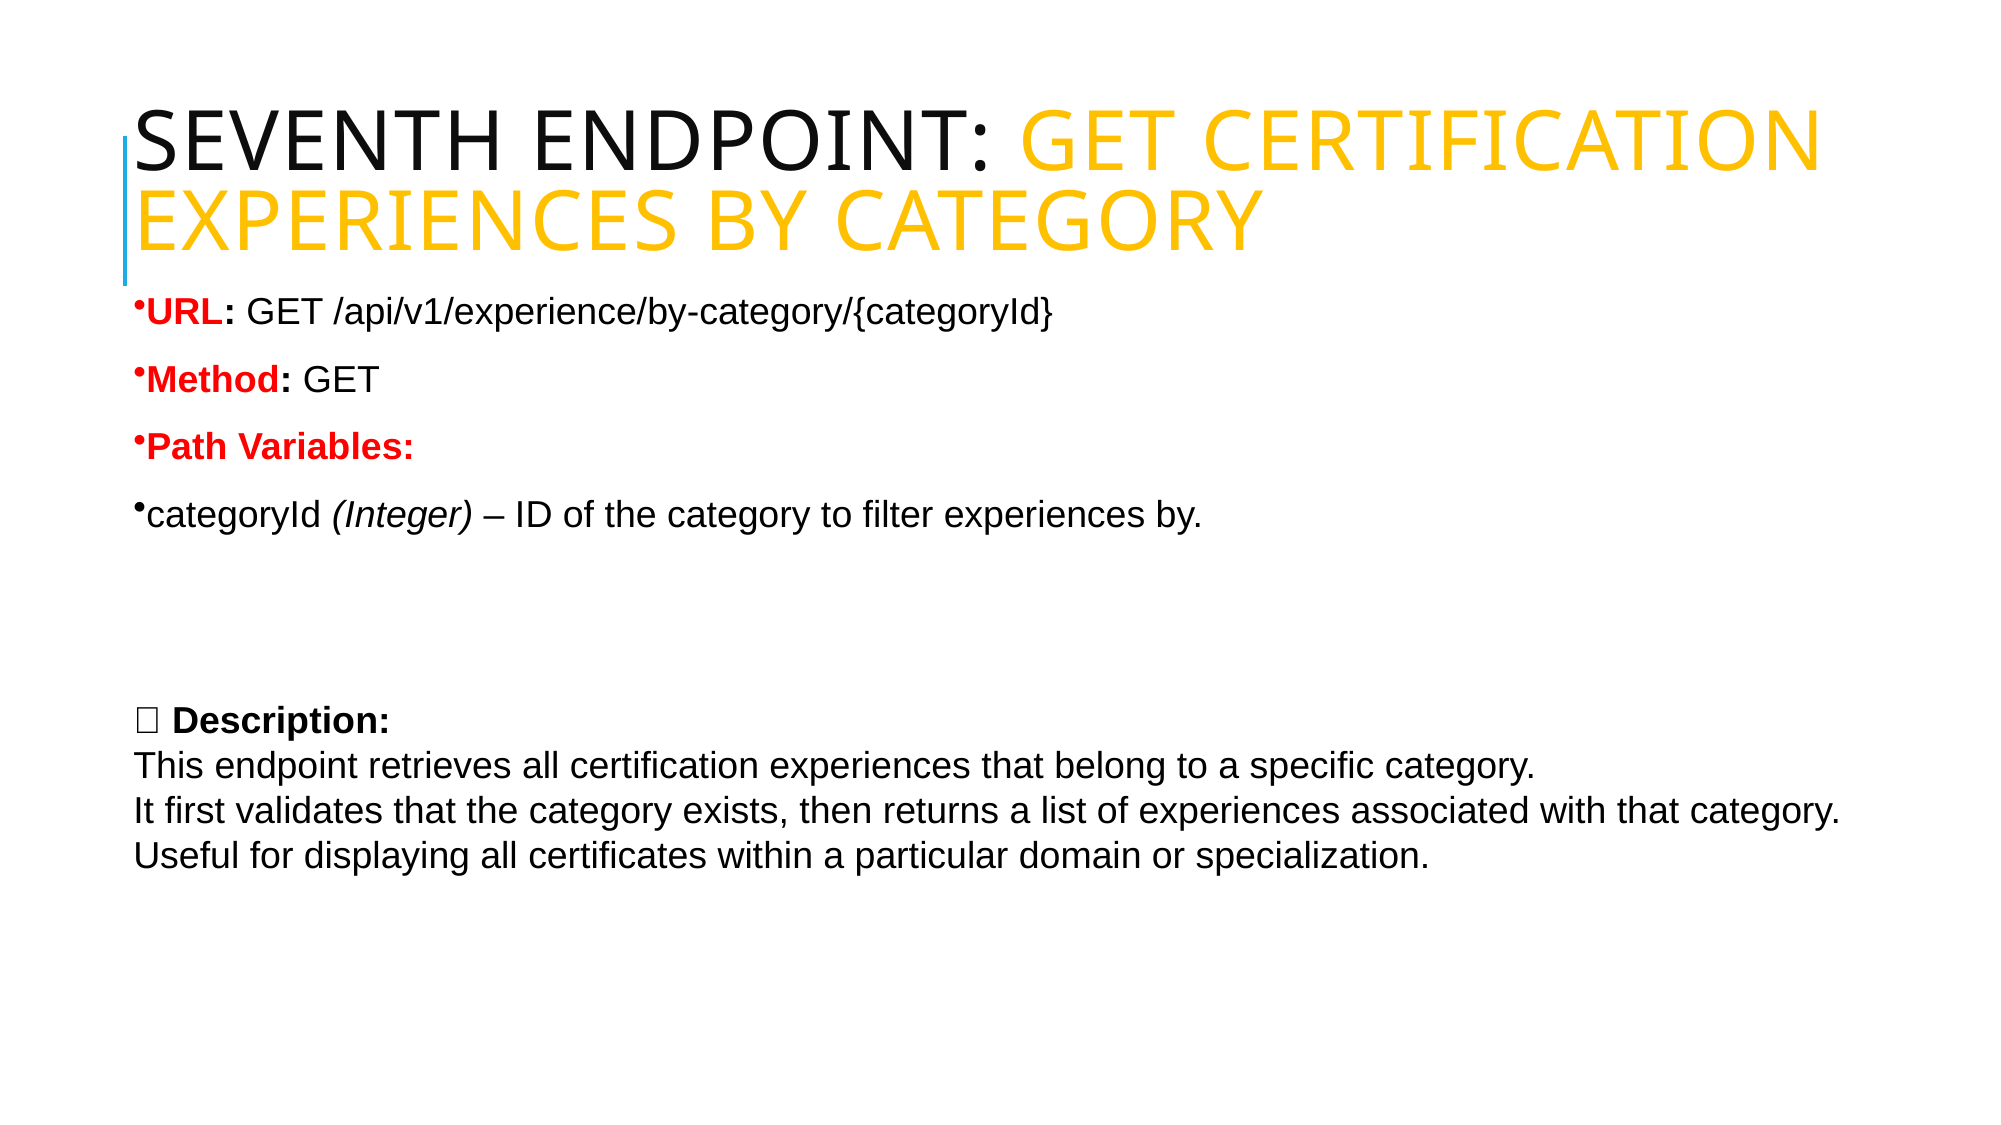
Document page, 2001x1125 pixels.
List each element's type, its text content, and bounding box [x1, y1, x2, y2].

text_box URL: GET /api/v1/experience/by-category/{categoryId} Method: GET Path Variables: categoryId (Integer) – ID of the category to filter experiences by. [118, 257, 1948, 610]
title SEVENTH Endpoint: Get Certification Experiences by Category [118, 80, 1917, 257]
text_box 📄 Description: This endpoint retrieves all certification experiences that belong to a specific category. It first validates that the category exists, then returns a list of experiences associated with that category. Useful for displaying all certificates within a particular domain or specialization. [118, 688, 1863, 884]
